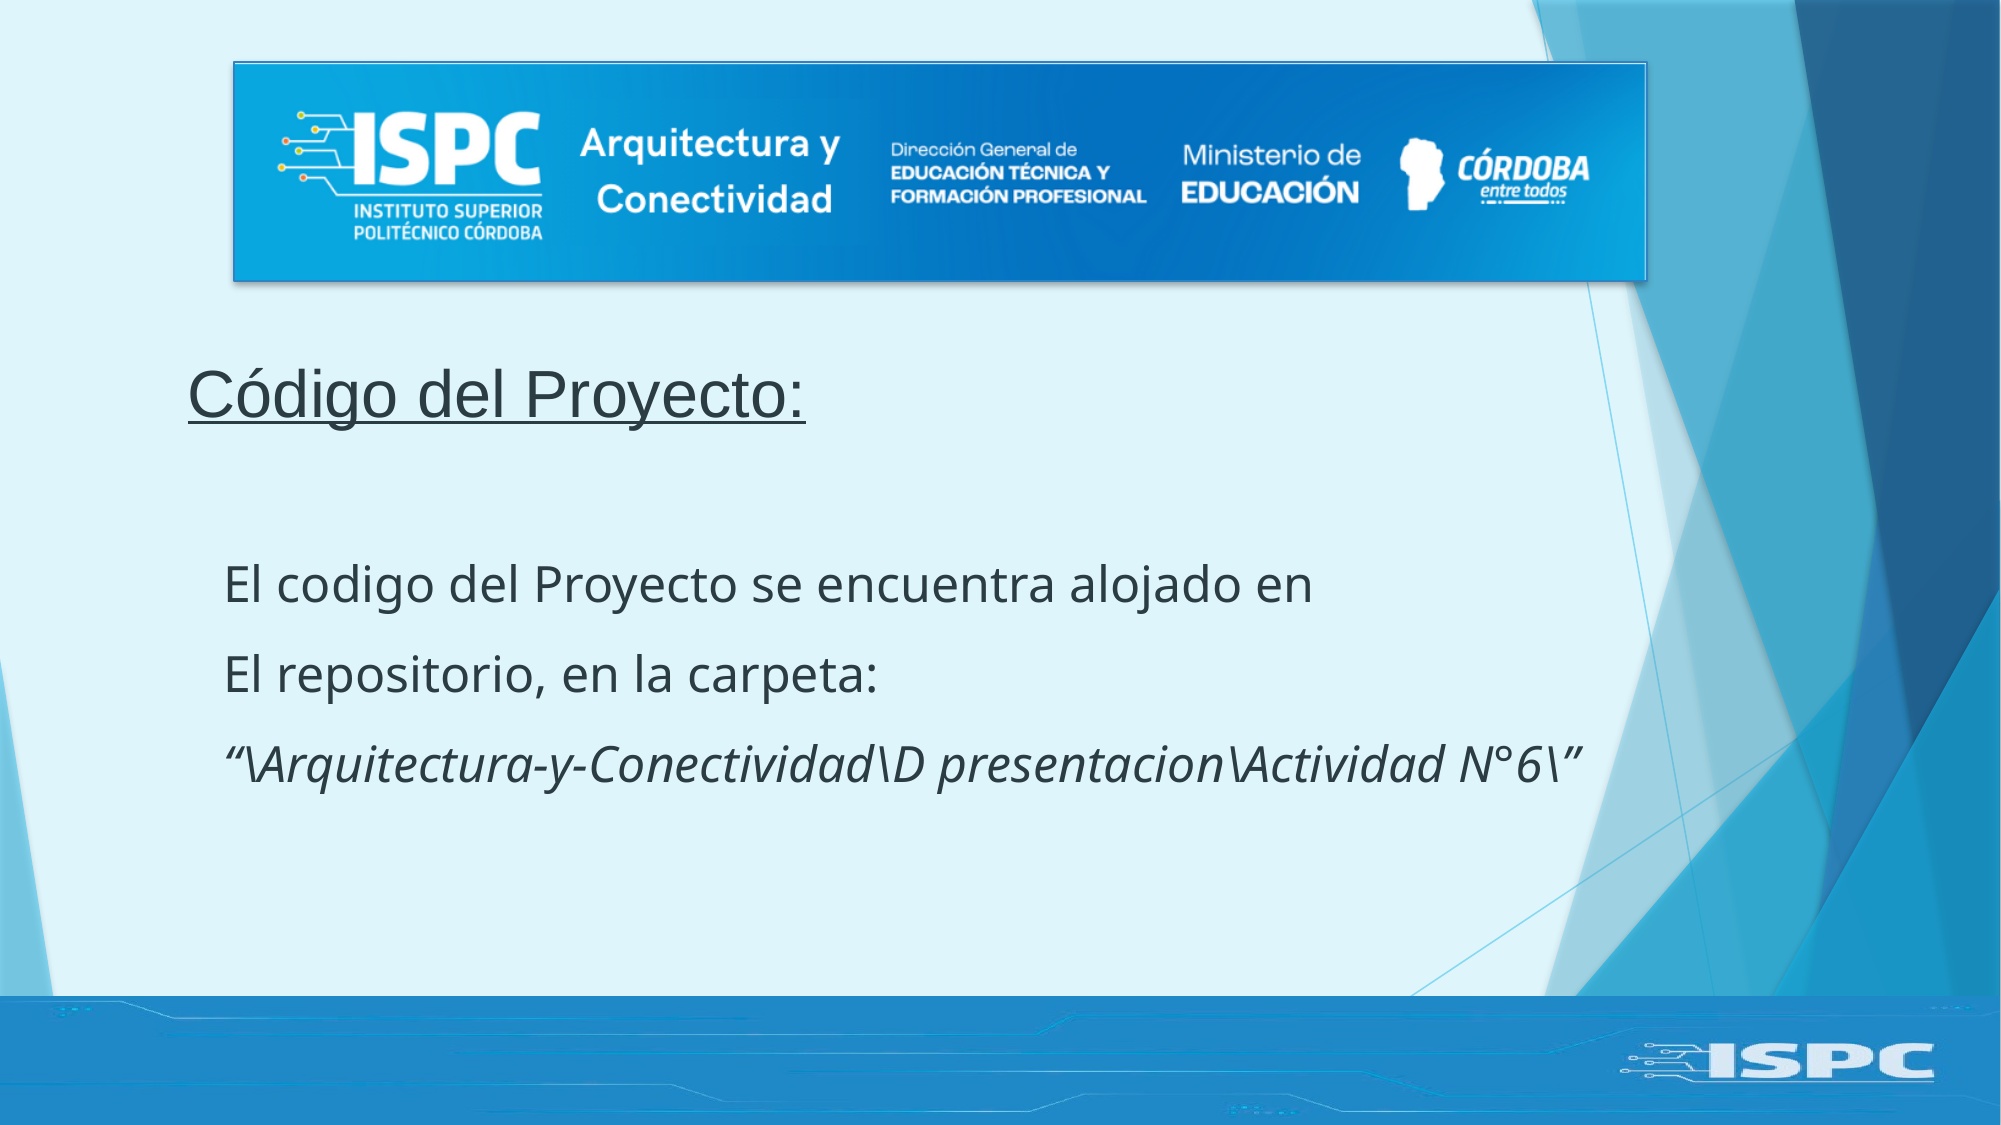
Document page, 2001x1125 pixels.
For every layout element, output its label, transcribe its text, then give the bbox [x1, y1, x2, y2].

title Código del Proyecto: [172, 342, 1583, 444]
text_box El codigo del Proyecto se encuentra alojado en El repositorio, en la carpeta: “\Arquitectura-y-Conectividad\D presentacion\Actividad N°6\” [208, 515, 1595, 868]
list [234, 62, 1647, 281]
picture [0, 996, 2000, 1125]
